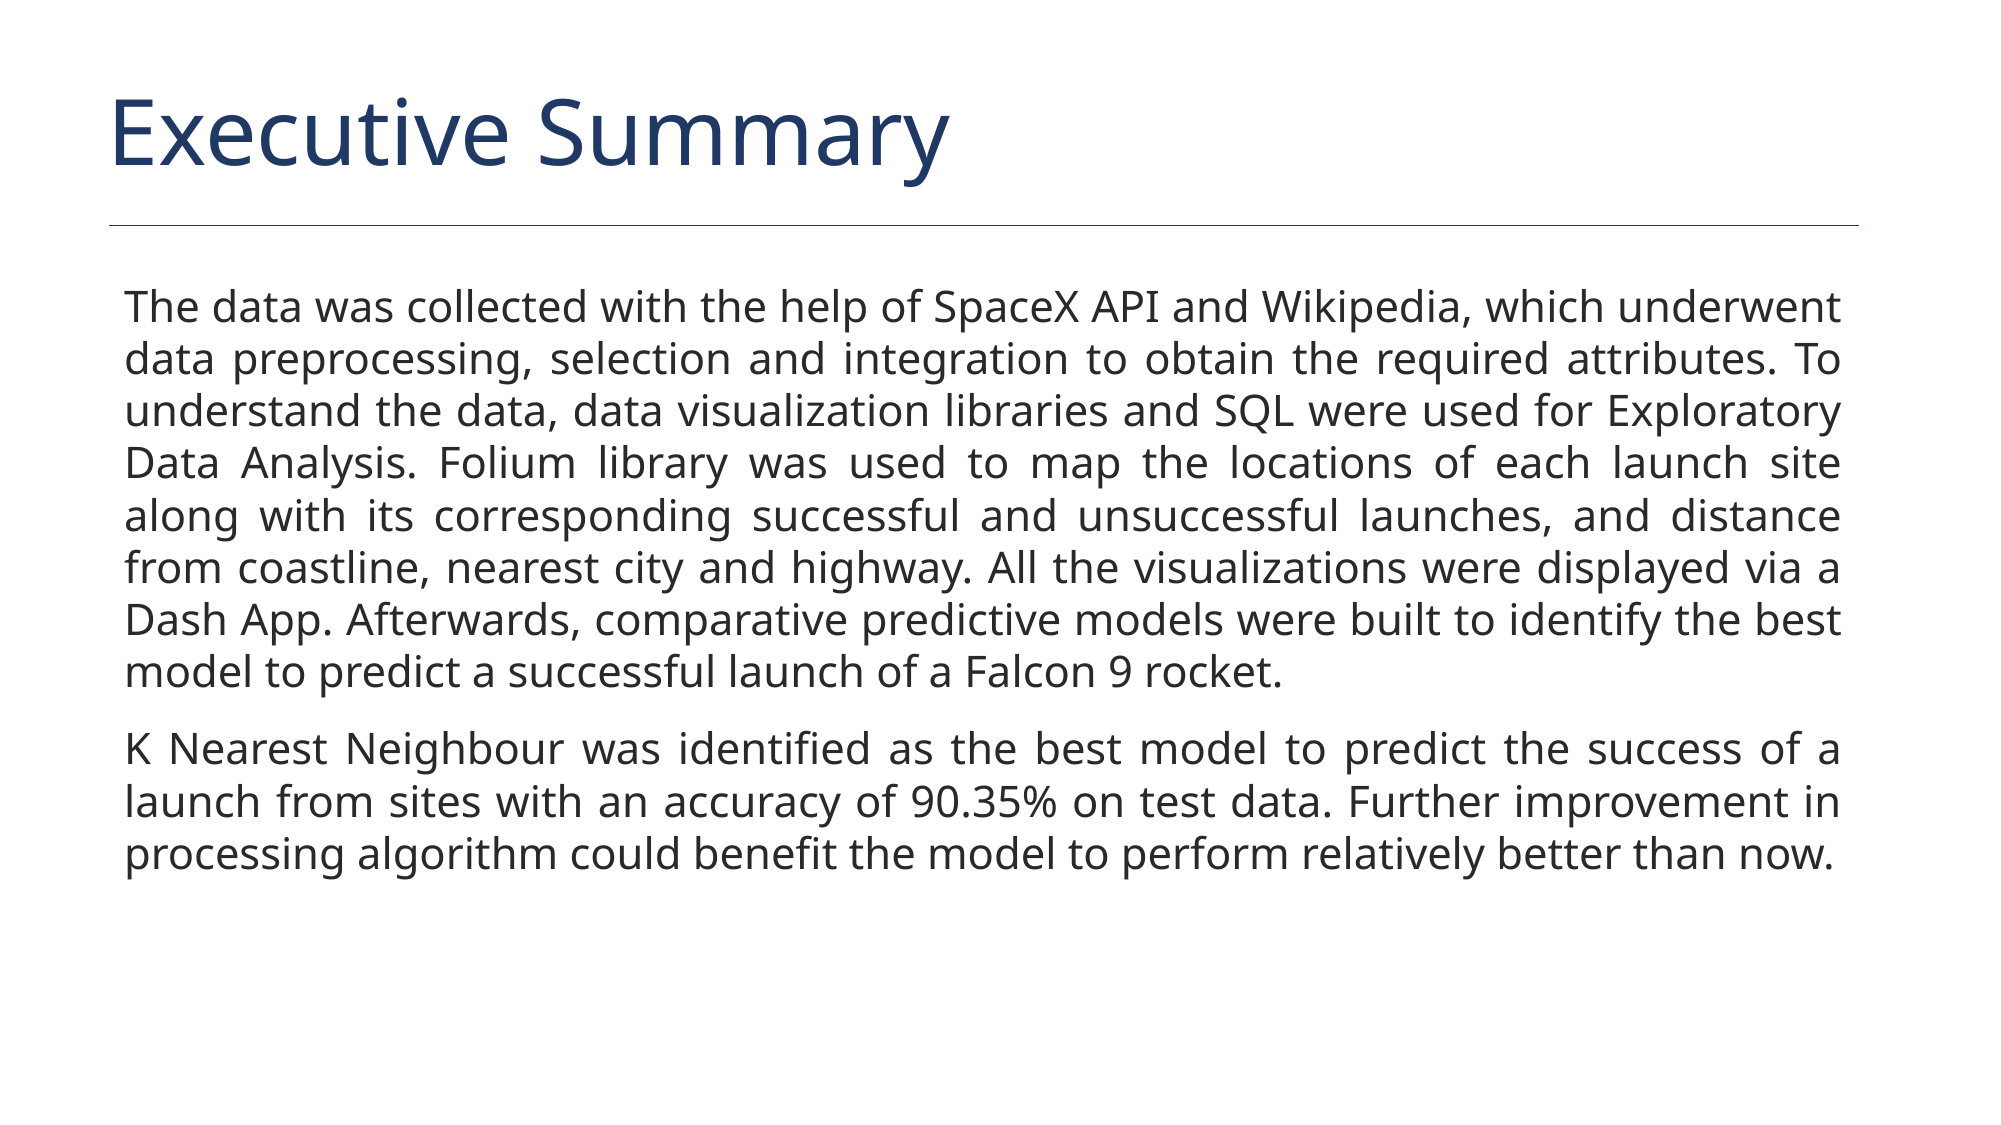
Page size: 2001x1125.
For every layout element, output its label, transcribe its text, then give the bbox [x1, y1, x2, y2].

text_box Executive Summary [92, 65, 2000, 206]
list The data was collected with the help of SpaceX API and Wikipedia, which underwent data preprocessing, selection and integration to obtain the required attributes. To understand the data, data visualization libraries and SQL were used for Exploratory Data Analysis. Folium library was used to map the locations of each launch site along with its corresponding successful and unsuccessful launches, and distance from coastline, nearest city and highway. All the visualizations were displayed via a Dash App. Afterwards, comparative predictive models were built to identify the best model to predict a successful launch of a Falcon 9 rocket. K Nearest Neighbour was identified as the best model to predict the success of a launch from sites with an accuracy of 90.35% on test data. Further improvement in processing algorithm could benefit the model to perform relatively better than now. [109, 271, 1859, 986]
